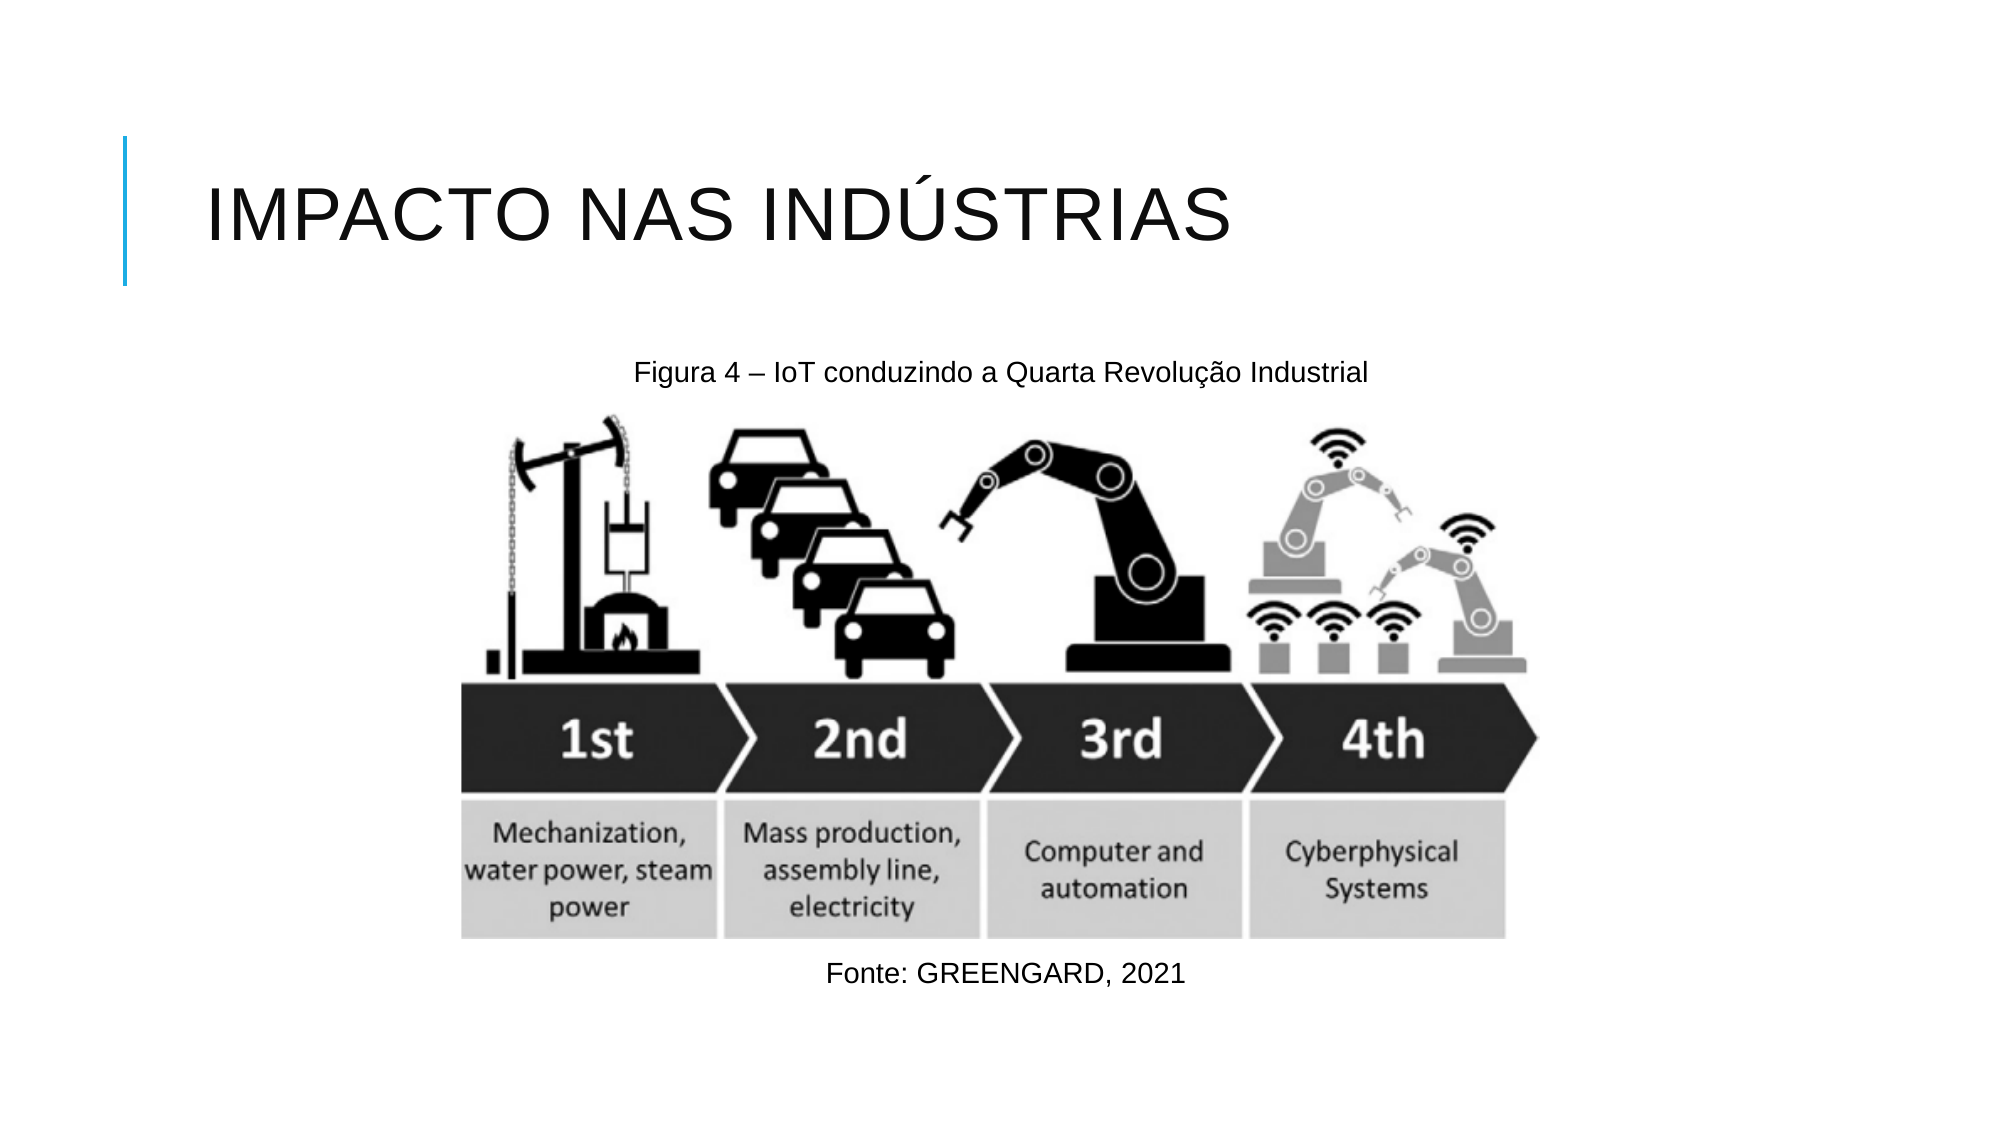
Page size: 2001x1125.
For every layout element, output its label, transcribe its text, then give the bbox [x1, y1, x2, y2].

title Impacto nas Indústrias [168, 96, 1763, 342]
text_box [460, 334, 1543, 1008]
